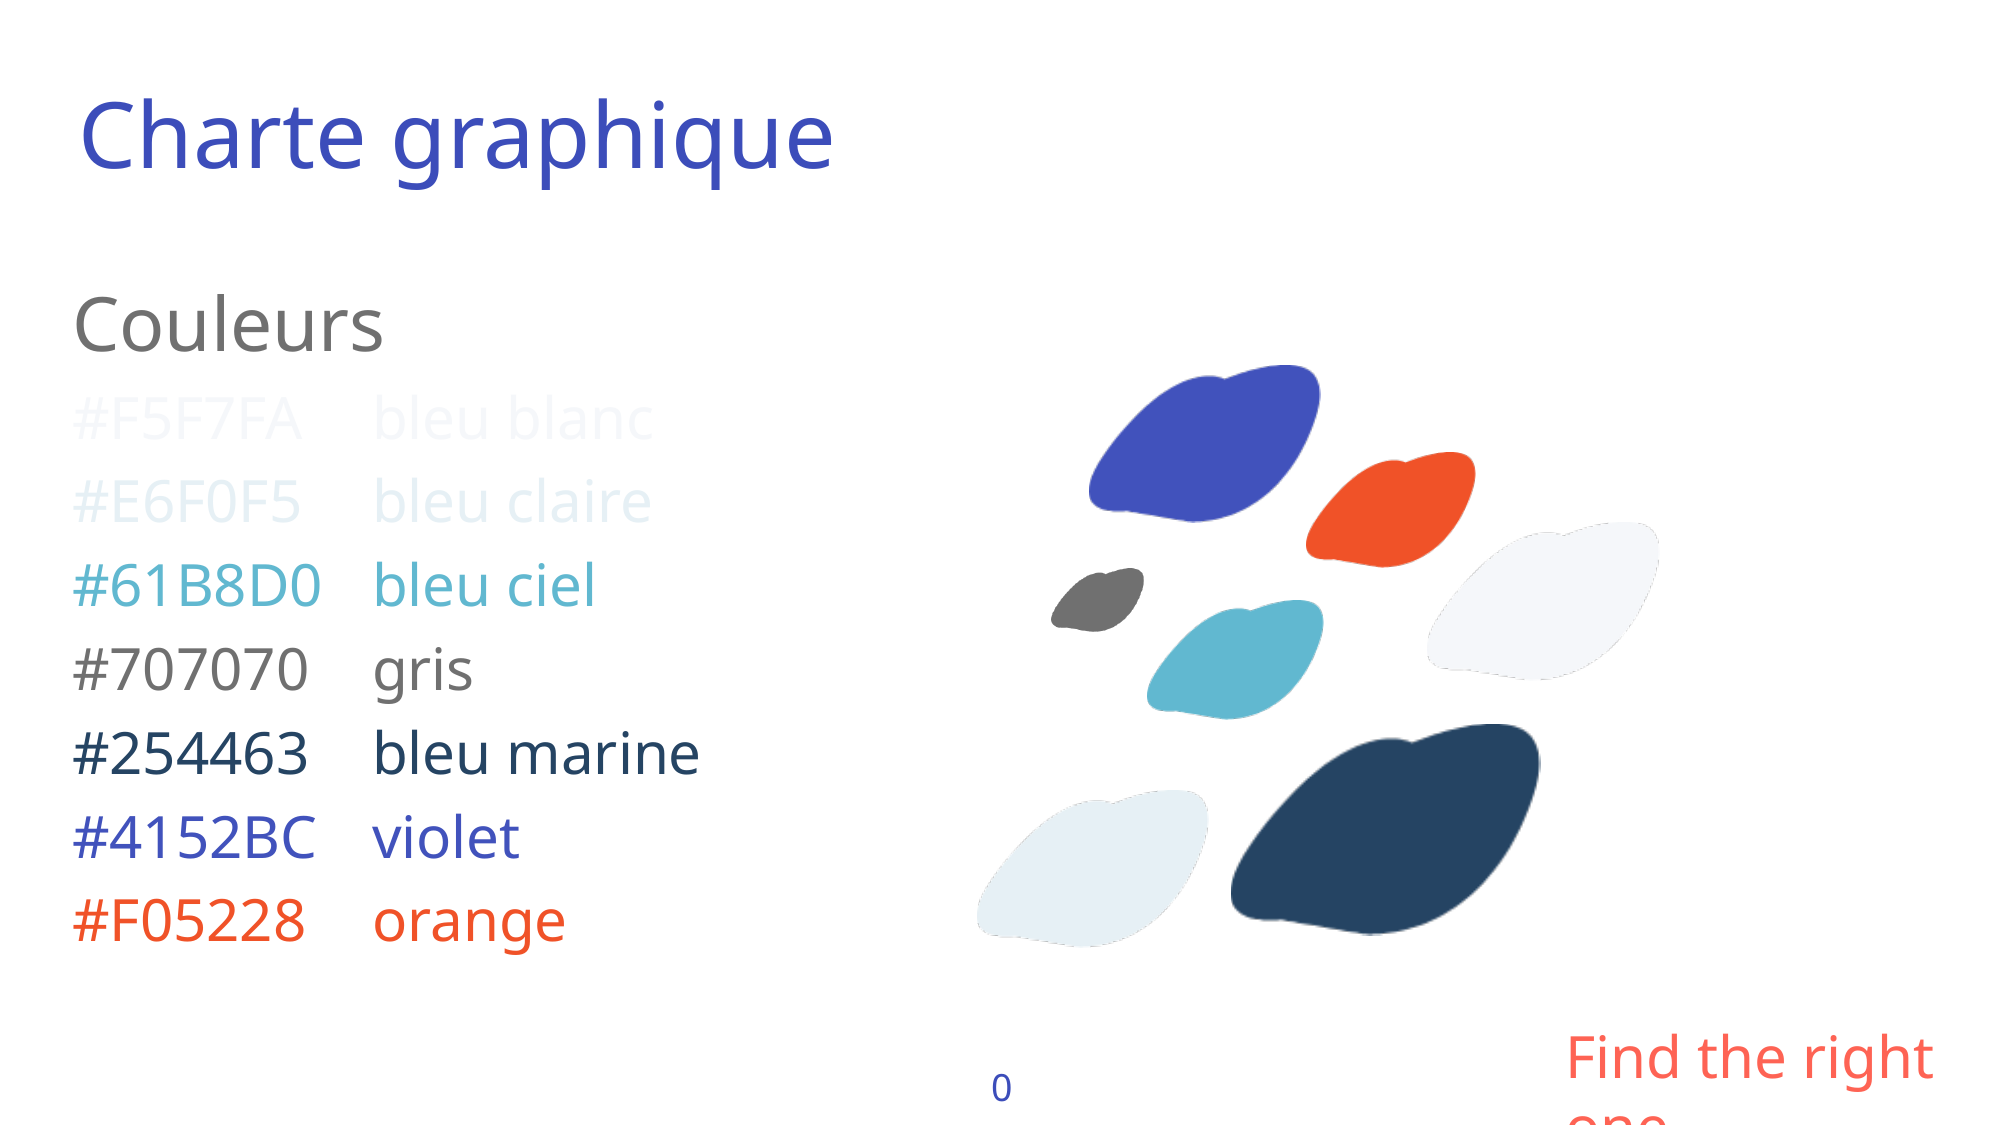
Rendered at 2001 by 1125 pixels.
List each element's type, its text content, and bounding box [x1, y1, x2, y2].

text_box Couleurs #F5F7FA bleu blanc #E6F0F5 bleu claire #61B8D0 bleu ciel #707070 gris #254463 bleu marine #4152BC violet #F05228 orange [57, 279, 725, 1040]
picture [1147, 600, 1324, 720]
text_box Find the right one [1550, 1013, 2000, 1125]
text_box 0 [976, 1056, 1028, 1116]
text_box Charte graphique [63, 81, 1789, 300]
picture [1051, 568, 1144, 632]
picture [1231, 724, 1541, 936]
picture [1089, 365, 1660, 681]
picture [977, 790, 1209, 948]
